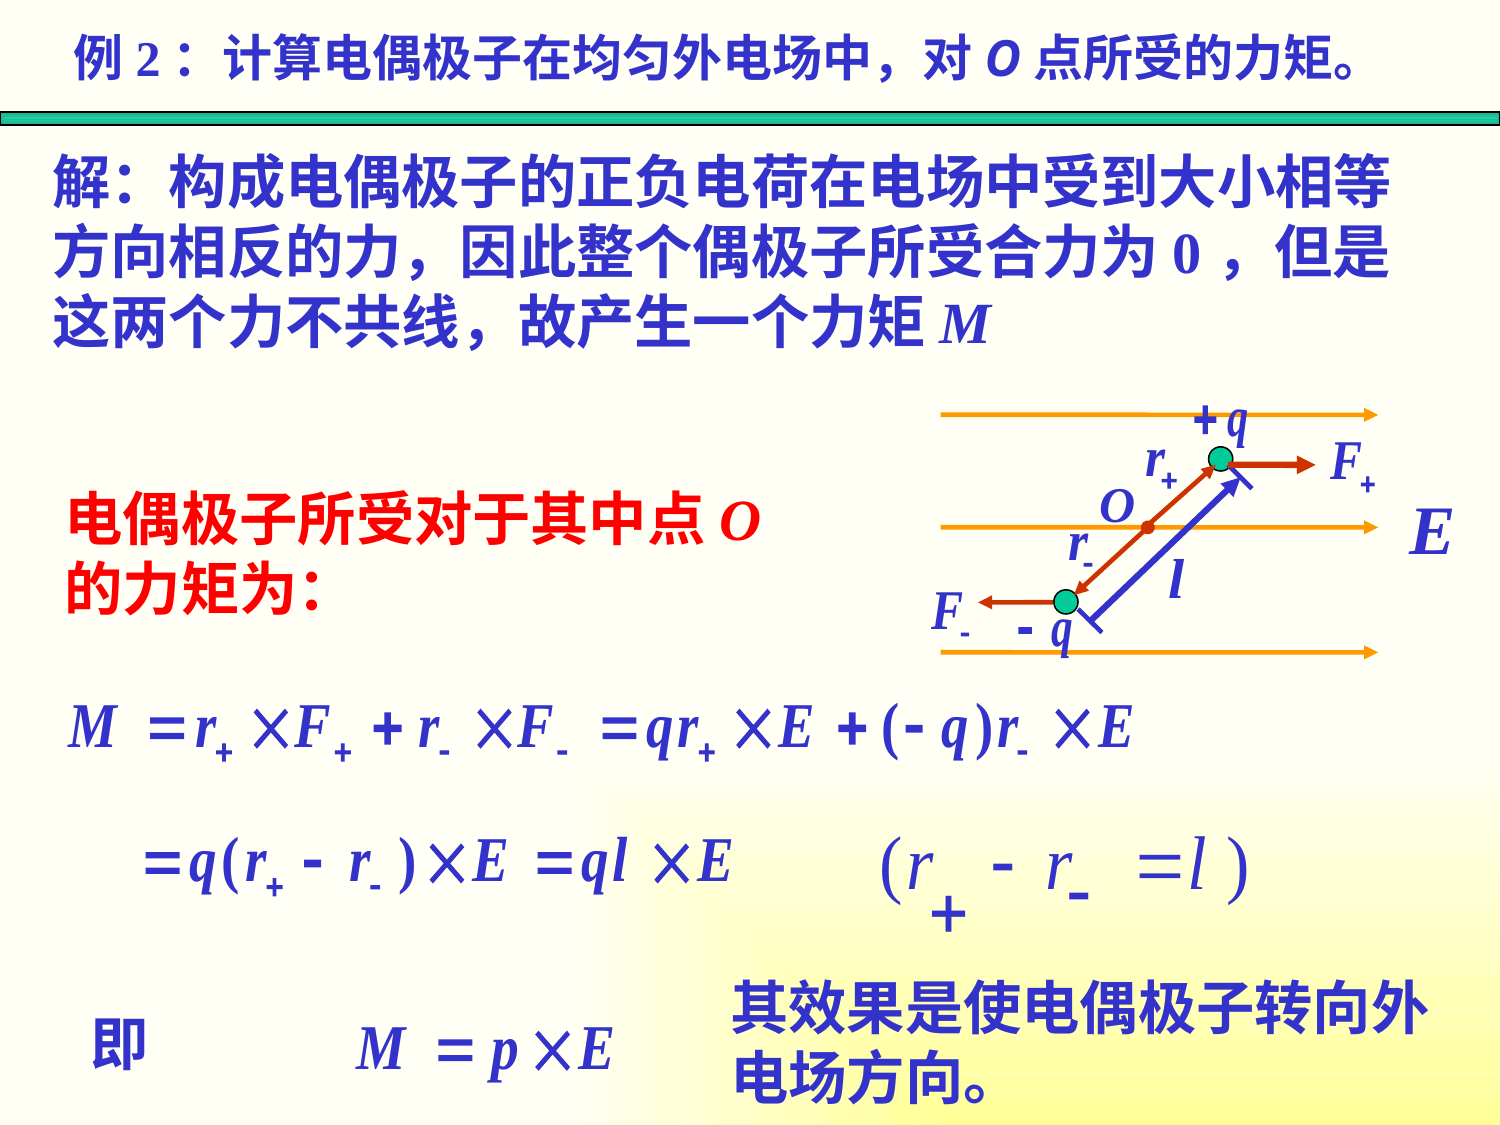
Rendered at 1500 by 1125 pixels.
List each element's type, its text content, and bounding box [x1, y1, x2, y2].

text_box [62, 687, 1146, 767]
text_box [940, 402, 1463, 663]
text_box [137, 822, 747, 902]
text_box 电偶极子所受对于其中点O的力矩为： [49, 474, 813, 630]
text_box 解：构成电偶极子的正负电荷在电场中受到大小相等方向相反的力，因此整个偶极子所受合力为0，但是这两个力不共线，故产生一个力矩M [37, 137, 1450, 363]
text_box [877, 821, 1253, 941]
text_box [0, 112, 1500, 125]
text_box 其效果是使电偶极子转向外电场方向。 [715, 963, 1466, 1119]
text_box 例2：计算电偶极子在均匀外电场中，对O点所受的力矩。 [58, 18, 1459, 94]
text_box 即 [75, 999, 164, 1085]
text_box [349, 1009, 626, 1087]
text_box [927, 576, 1054, 648]
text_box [1227, 426, 1378, 498]
